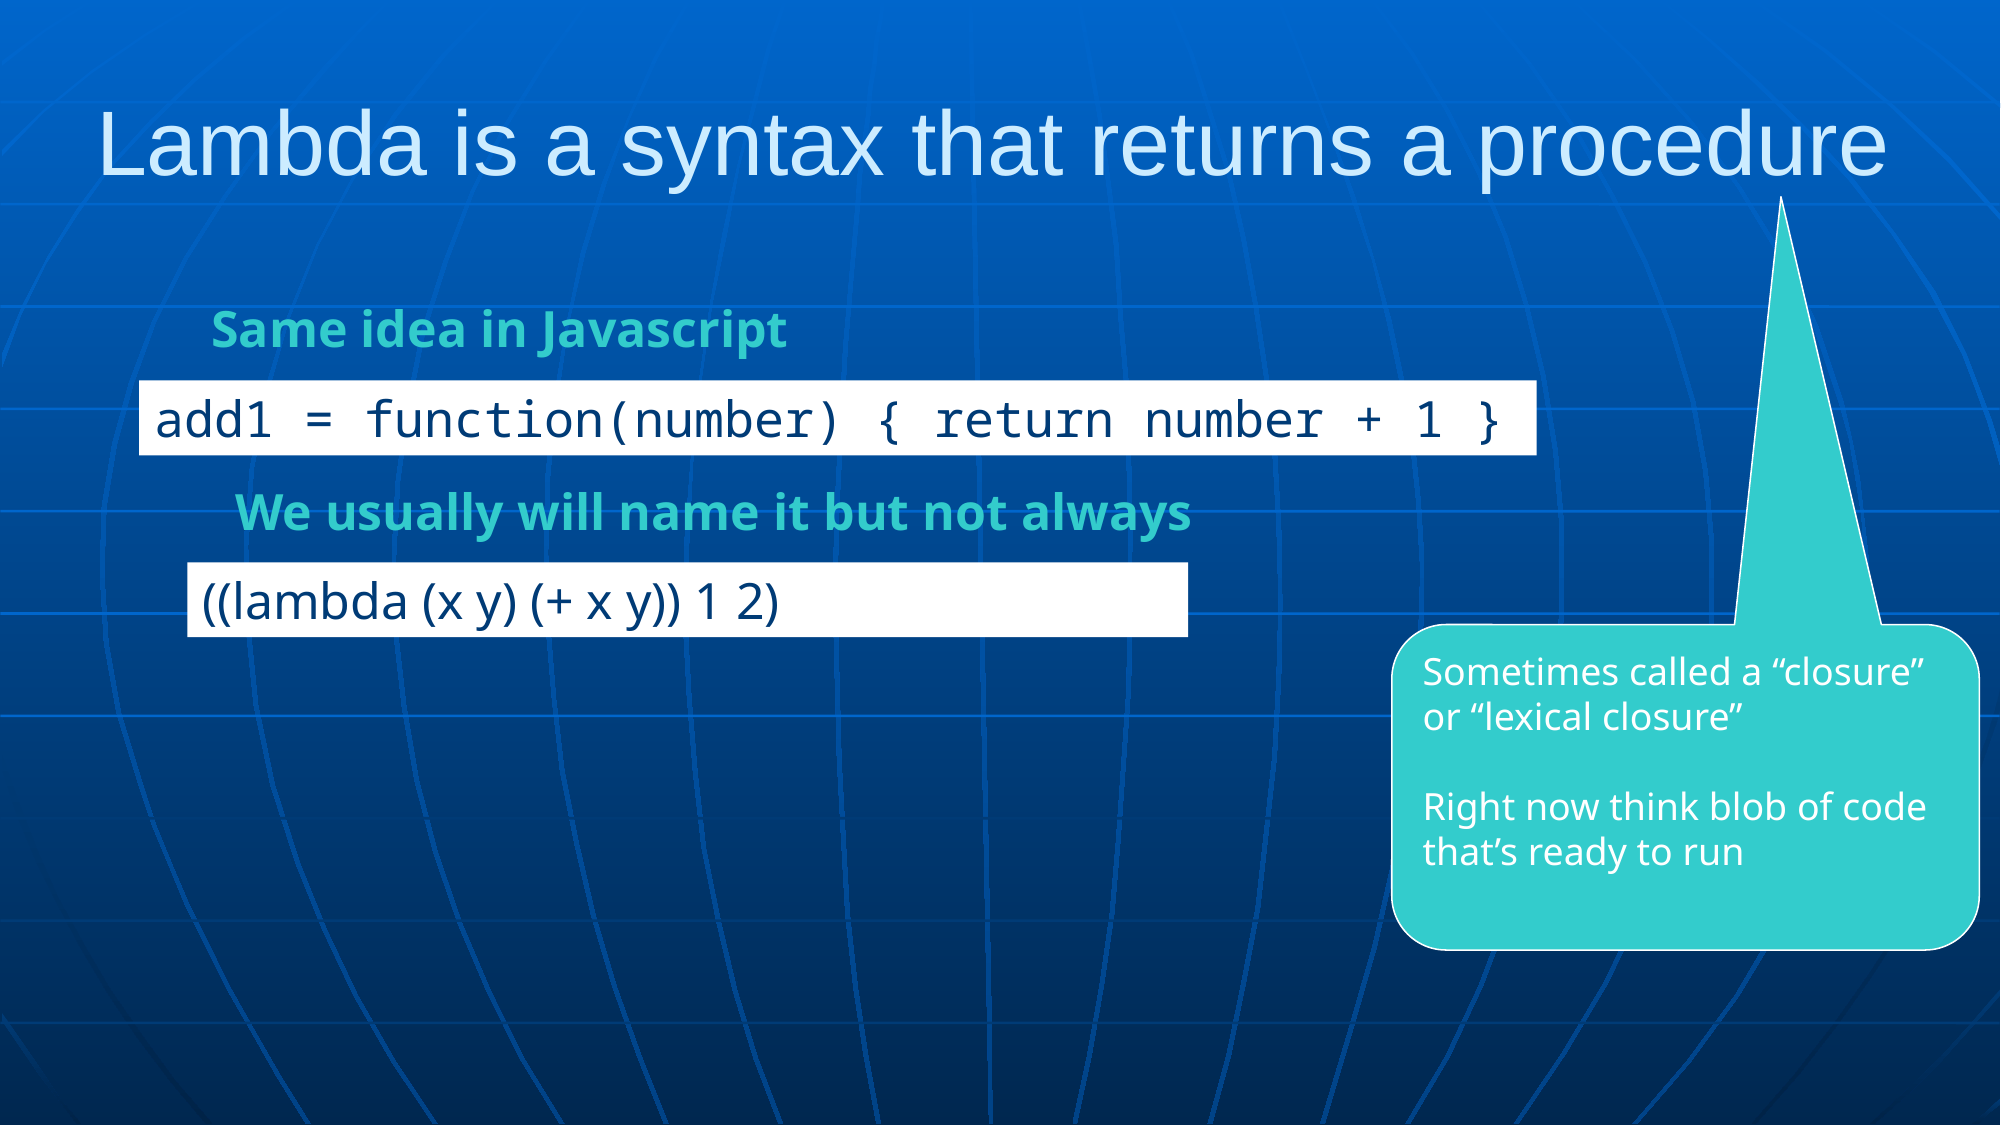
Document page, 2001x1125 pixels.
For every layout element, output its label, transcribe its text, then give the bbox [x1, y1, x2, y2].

text_box Same idea in Javascript [196, 290, 804, 366]
text_box ((lambda (x y) (+ x y)) 1 2) [187, 562, 1189, 638]
title Lambda is a syntax that returns a procedure [49, 45, 1938, 233]
text_box Sometimes called a “closure” or “lexical closure” Right now think blob of code that’s ready to run [1391, 196, 1980, 951]
text_box add1 = function(number) { return number + 1 } [139, 380, 1537, 456]
text_box We usually will name it but not always [220, 472, 1209, 548]
